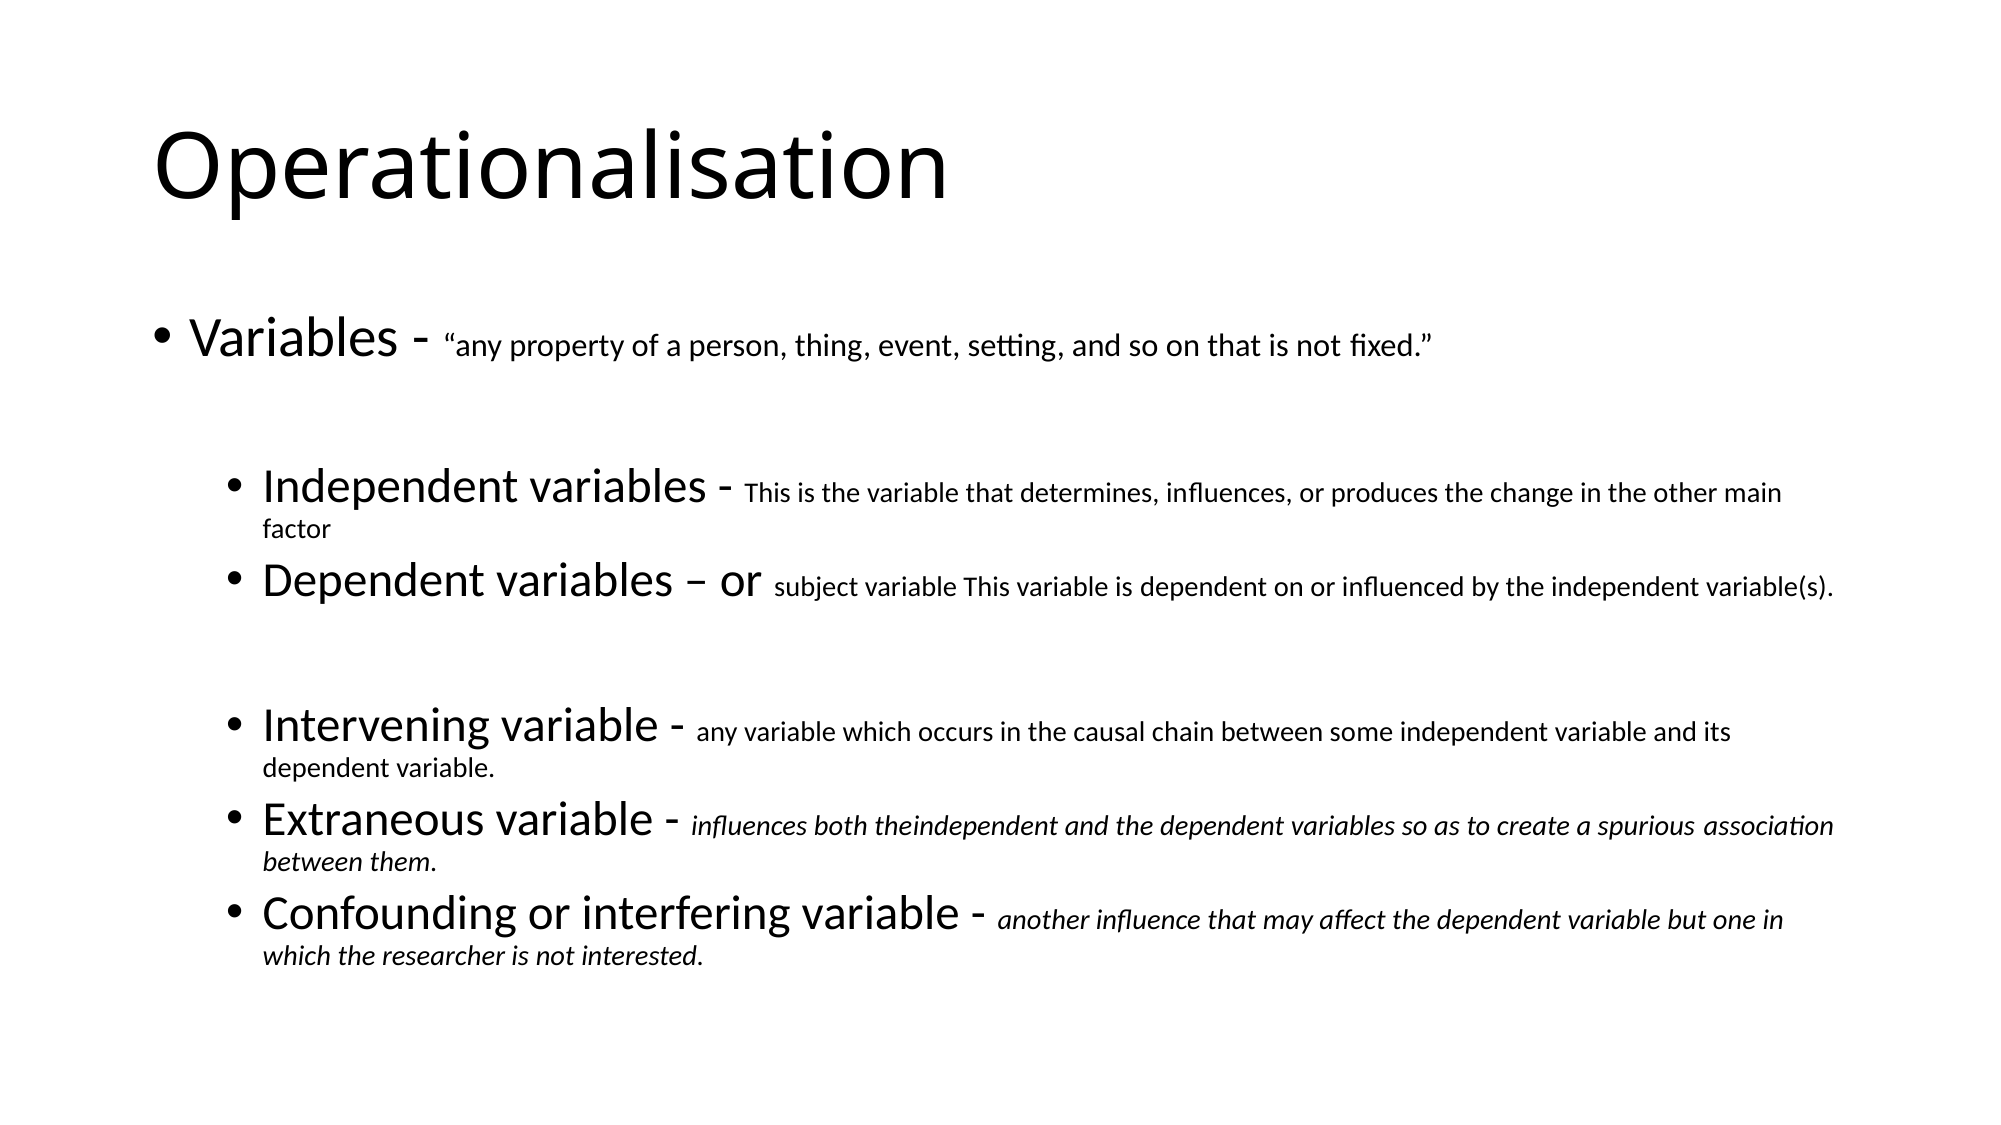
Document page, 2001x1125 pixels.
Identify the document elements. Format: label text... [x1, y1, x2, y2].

title Operationalisation [137, 59, 1863, 278]
list Variables - “any property of a person, thing, event, setting, and so on that is not ﬁxed.” Independent variables - This is the variable that determines, inﬂuences, or produces the change in the other main factor Dependent variables – or subject variable This variable is dependent on or inﬂuenced by the independent variable(s). Intervening variable - any variable which occurs in the causal chain between some independent variable and its dependent variable. Extraneous variable - inﬂuences both theindependent and the dependent variables so as to create a spurious association between them. Confounding or interfering variable - another inﬂuence that may affect the dependent variable but one in which the researcher is not interested. [137, 299, 1863, 1014]
